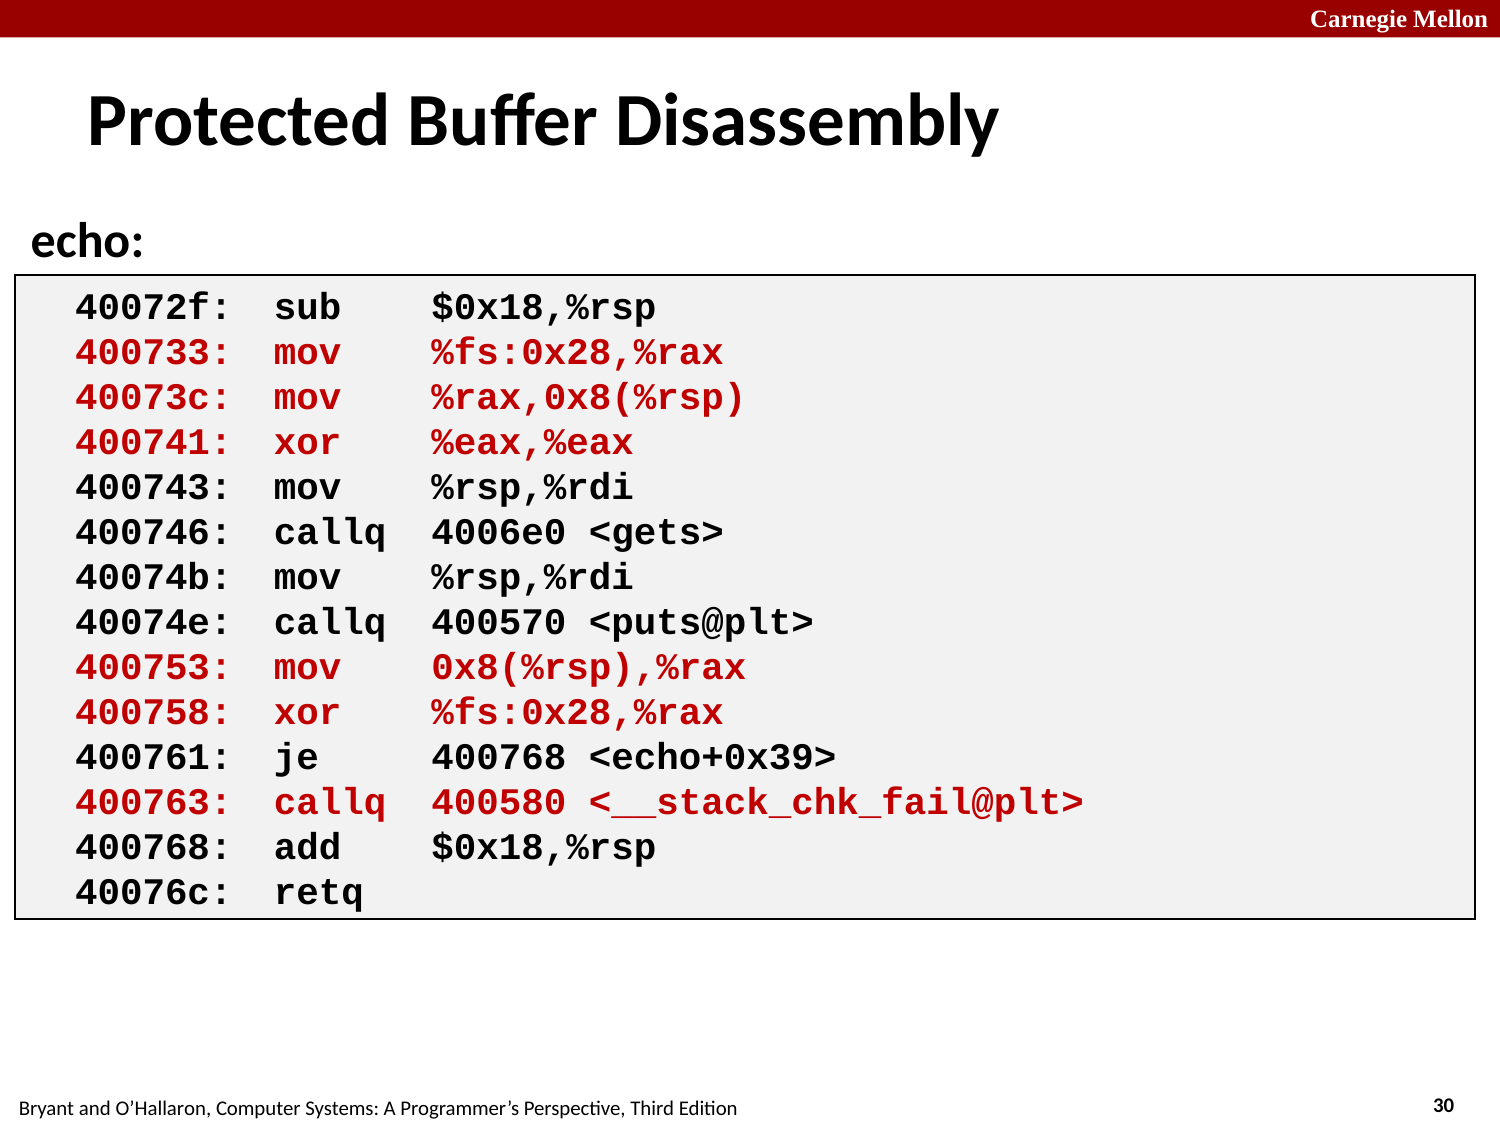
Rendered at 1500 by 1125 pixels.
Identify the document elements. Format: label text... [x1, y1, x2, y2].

title Protected Buffer Disassembly [72, 68, 1238, 163]
text_box echo: [15, 200, 160, 276]
text_box 40072f: sub $0x18,%rsp 400733: mov %fs:0x28,%rax 40073c: mov %rax,0x8(%rsp) 400741: xor %eax,%eax 400743: mov %rsp,%rdi 400746: callq 4006e0 <gets> 40074b: mov %rsp,%rdi 40074e: callq 400570 <puts@plt> 400753: mov 0x8(%rsp),%rax 400758: xor %fs:0x28,%rax 400761: je 400768 <echo+0x39> 400763: callq 400580 <__stack_chk_fail@plt> 400768: add $0x18,%rsp 40076c: retq [15, 274, 1475, 920]
